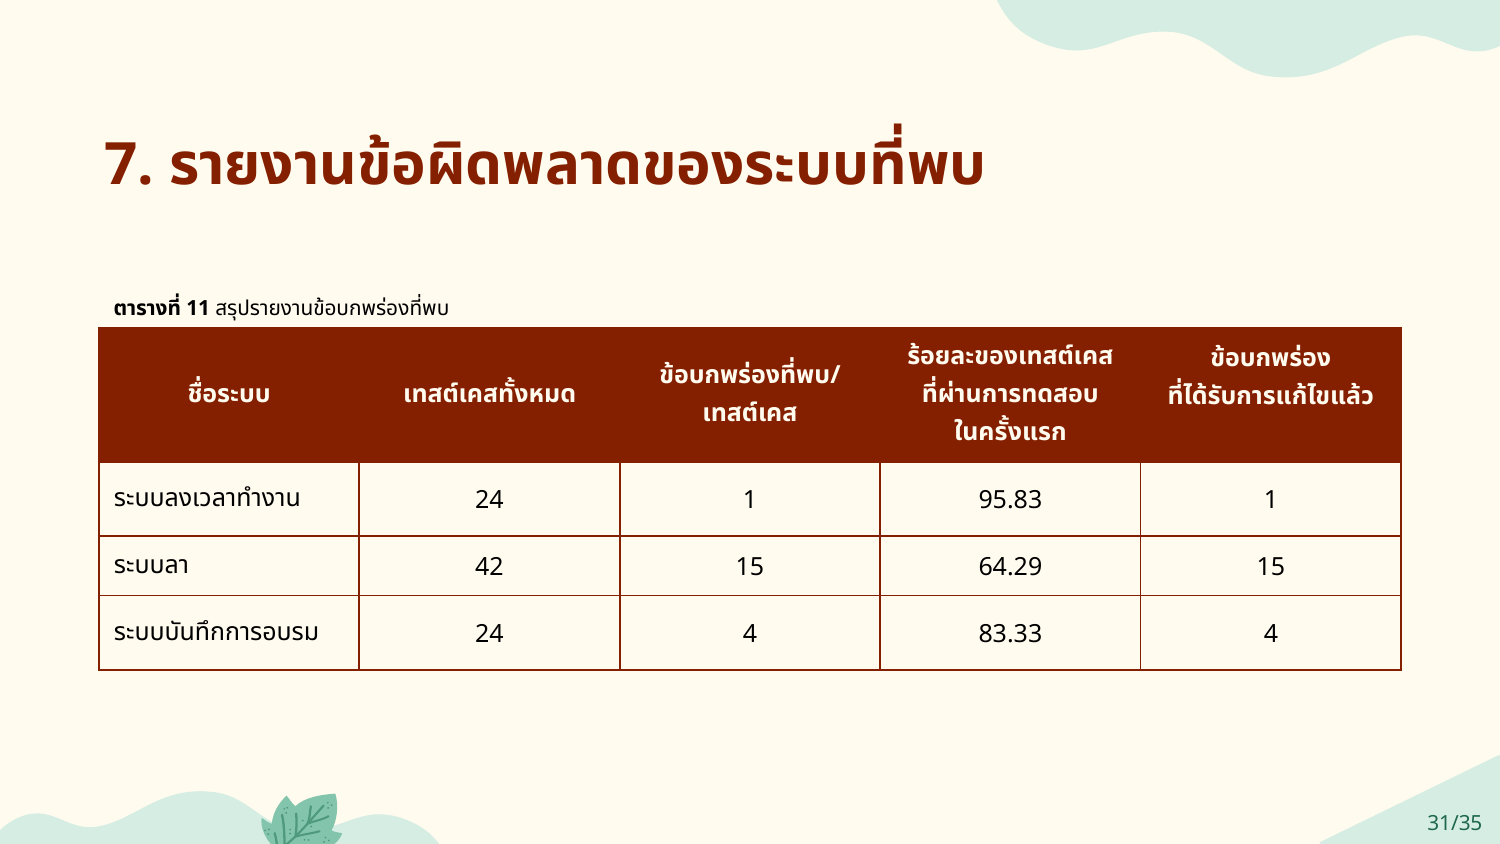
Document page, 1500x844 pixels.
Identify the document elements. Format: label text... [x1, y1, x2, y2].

table_cell 24 [360, 463, 619, 535]
table_header ชื่อระบบ [100, 329, 358, 461]
table_header เทสต์เคสทั้งหมด [360, 329, 619, 461]
table_cell 64.29 [881, 537, 1140, 595]
text_box 31/35 [1319, 755, 1500, 844]
table_cell 1 [621, 463, 879, 535]
table_cell 15 [1141, 537, 1400, 595]
table_cell ระบบลงเวลาทำงาน [100, 463, 358, 535]
table_cell 4 [1141, 596, 1400, 669]
table_cell 83.33 [881, 596, 1140, 669]
table_cell 42 [360, 537, 619, 595]
table_header ข้อบกพร่อง ที่ได้รับการแก้ไขแล้ว [1141, 329, 1400, 461]
table_header ร้อยละของเทสต์เคส ที่ผ่านการทดสอบ ในครั้งแรก [881, 329, 1140, 461]
table_cell 24 [360, 596, 619, 669]
table_cell 4 [621, 596, 879, 669]
table_cell 1 [1141, 463, 1400, 535]
table_cell ระบบบันทึกการอบรม [100, 596, 358, 669]
text_box 7. รายงานข้อผิดพลาดของระบบที่พบ [89, 118, 1221, 204]
text_box ตารางที่ 11 สรุปรายงานข้อบกพร่องที่พบ [98, 287, 1211, 328]
table_header ข้อบกพร่องที่พบ/เทสต์เคส [621, 329, 879, 461]
table_cell 15 [621, 537, 879, 595]
table_cell ระบบลา [100, 537, 358, 595]
table_cell 95.83 [881, 463, 1140, 535]
